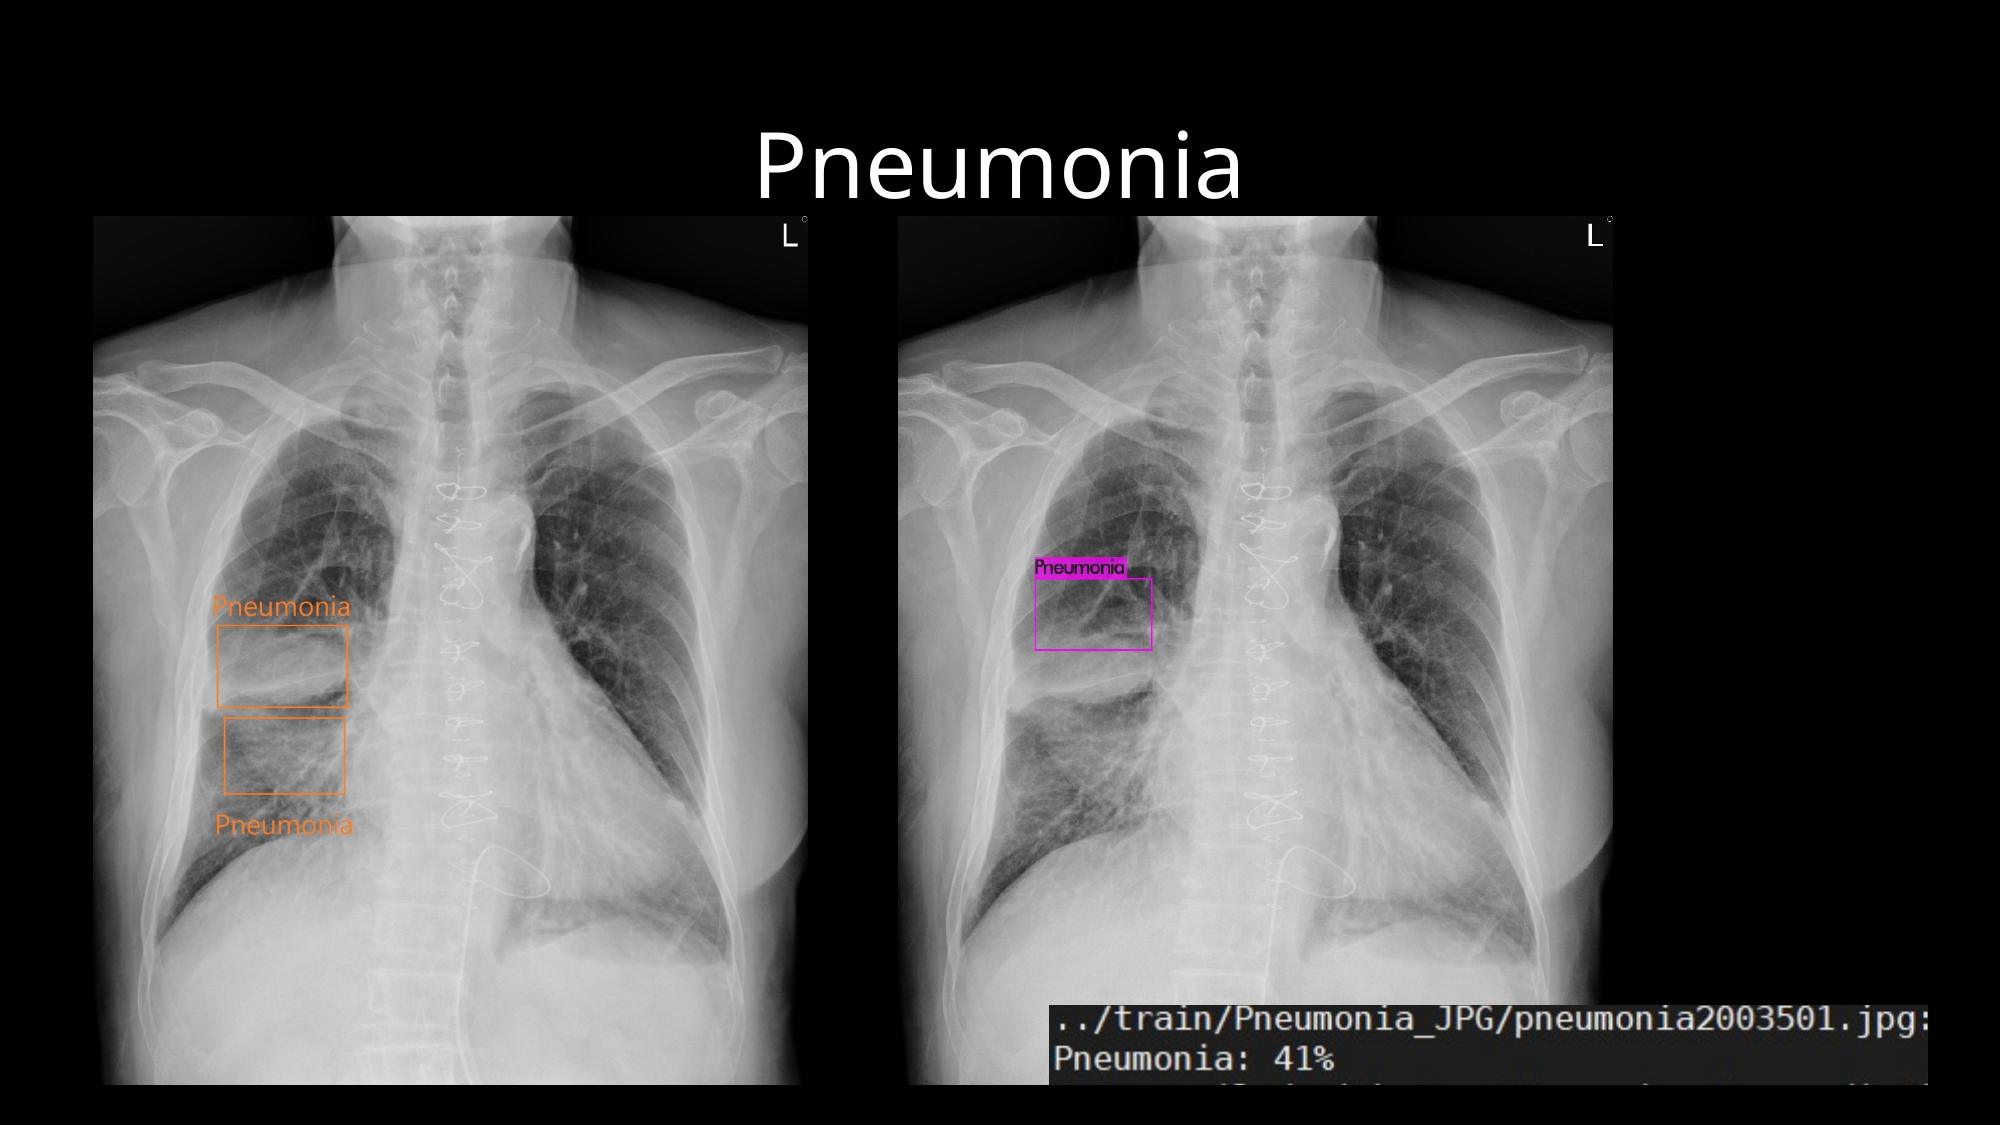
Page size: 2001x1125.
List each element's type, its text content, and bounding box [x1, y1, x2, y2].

picture [93, 216, 808, 1085]
picture [1049, 1004, 1929, 1085]
title Pneumonia [137, 59, 1863, 278]
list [897, 216, 1613, 1085]
